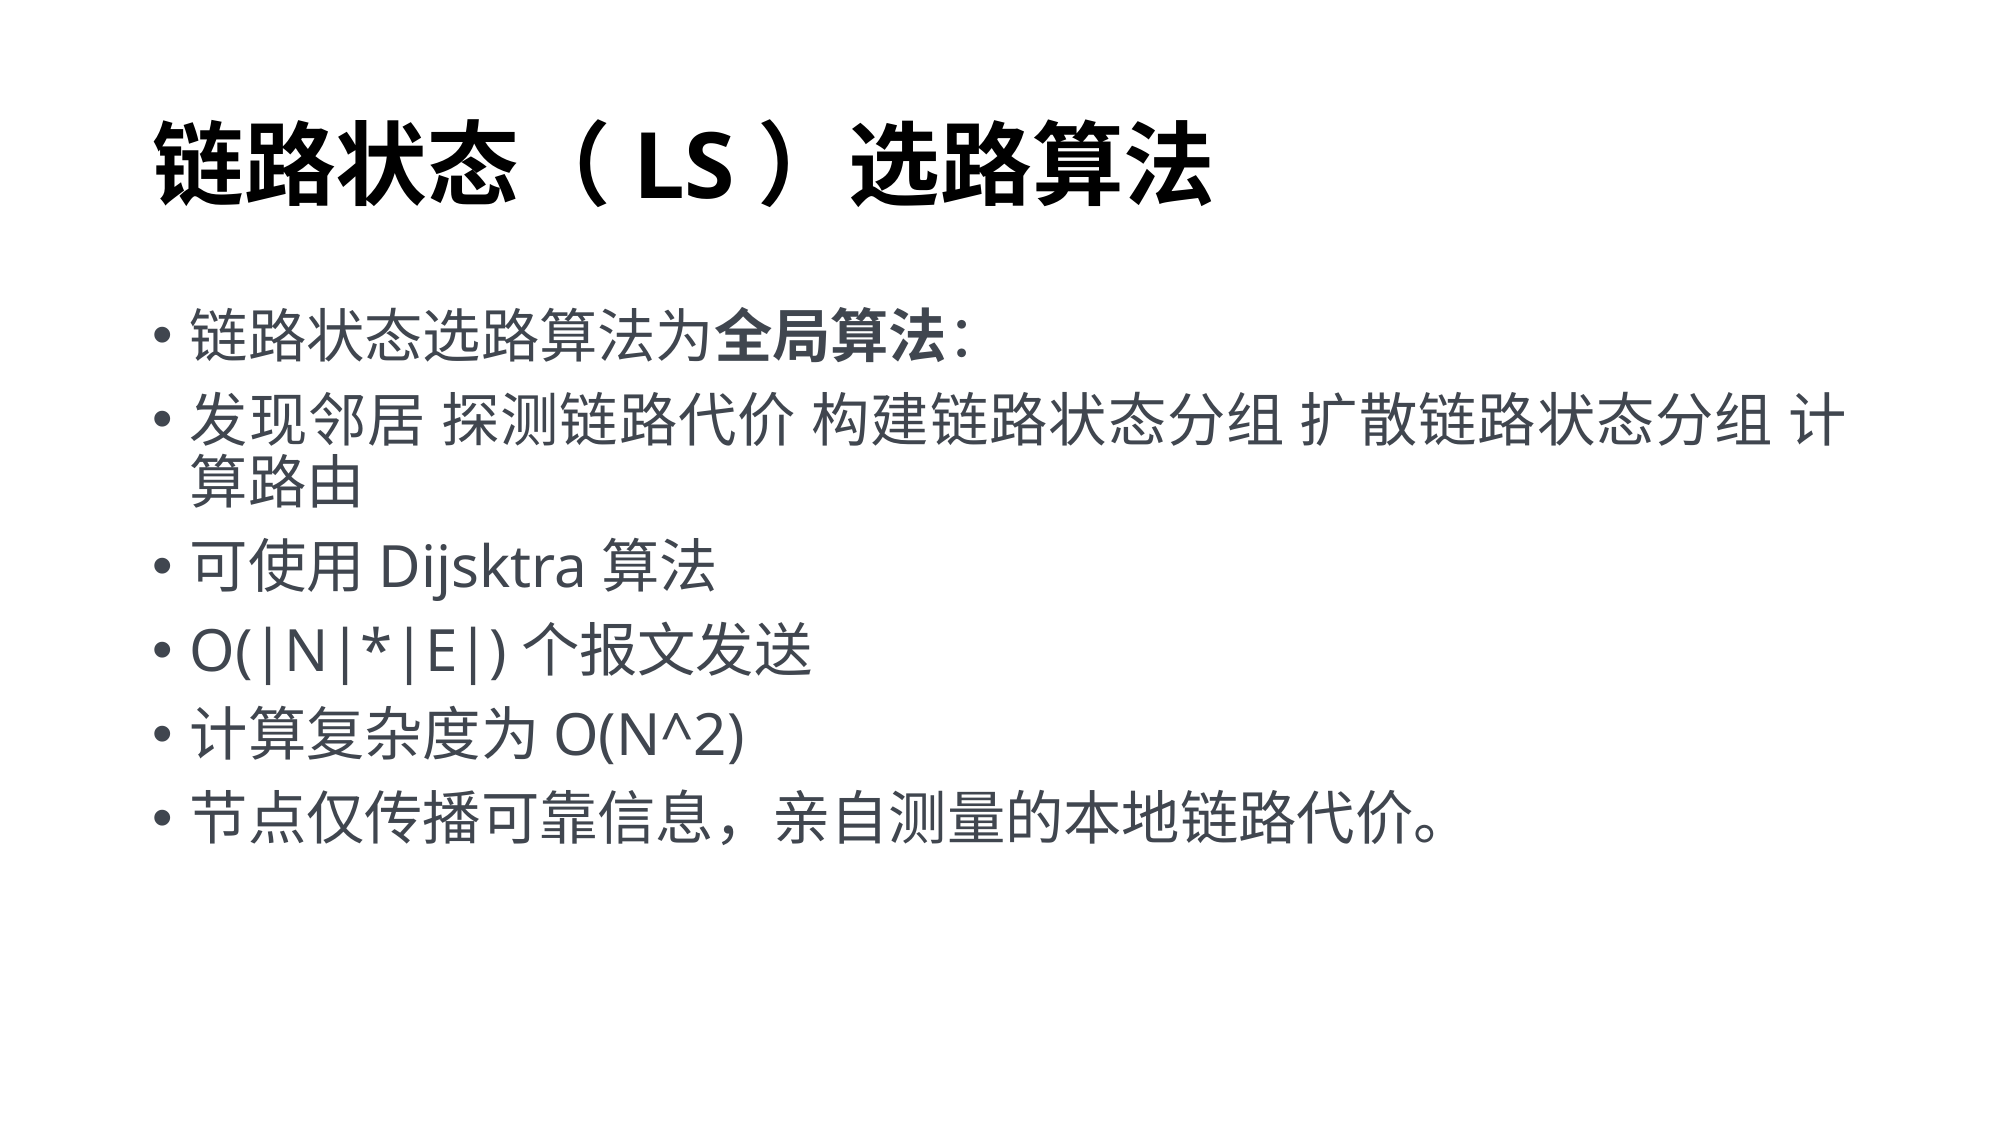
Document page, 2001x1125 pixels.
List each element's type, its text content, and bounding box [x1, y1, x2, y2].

title 链路状态（LS）选路算法 [137, 59, 1863, 278]
list 链路状态选路算法为全局算法： 发现邻居 探测链路代价 构建链路状态分组 扩散链路状态分组 计算路由 可使用Dijsktra算法 O(|N|*|E|)个报文发送 计算复杂度为O(N^2) 节点仅传播可靠信息，亲自测量的本地链路代价。 [137, 299, 1863, 1014]
